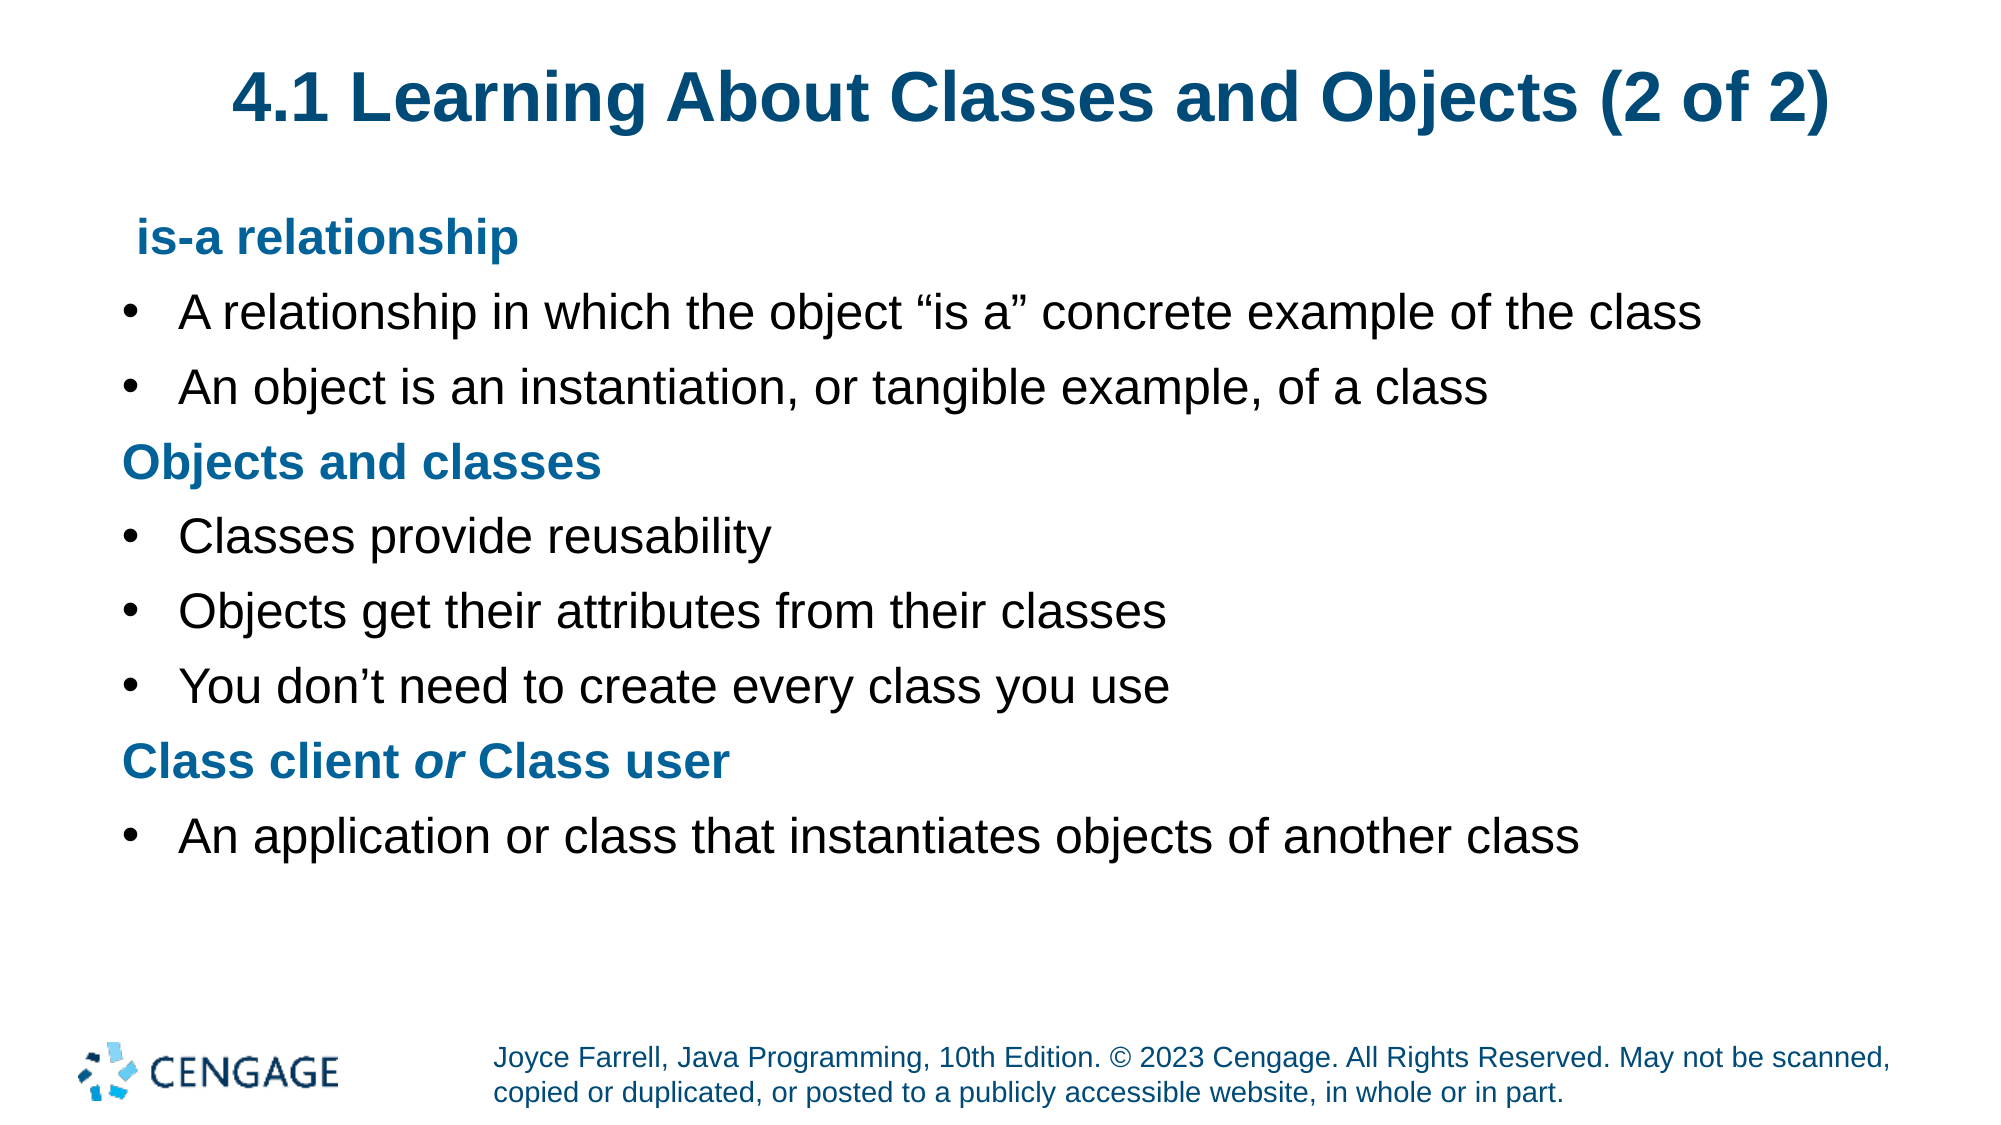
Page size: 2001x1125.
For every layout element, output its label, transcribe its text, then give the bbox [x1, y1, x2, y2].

picture [78, 1042, 338, 1101]
title 4.1 Learning About Classes and Objects (2 of 2) [137, 59, 1928, 171]
list is-a relationship A relationship in which the object “is a” concrete example of the class An object is an instantiation, or tangible example, of a class Objects and classes Classes provide reusability Objects get their attributes from their classes You don’t need to create every class you use Class client or Class user An application or class that instantiates objects of another class [121, 211, 1880, 824]
